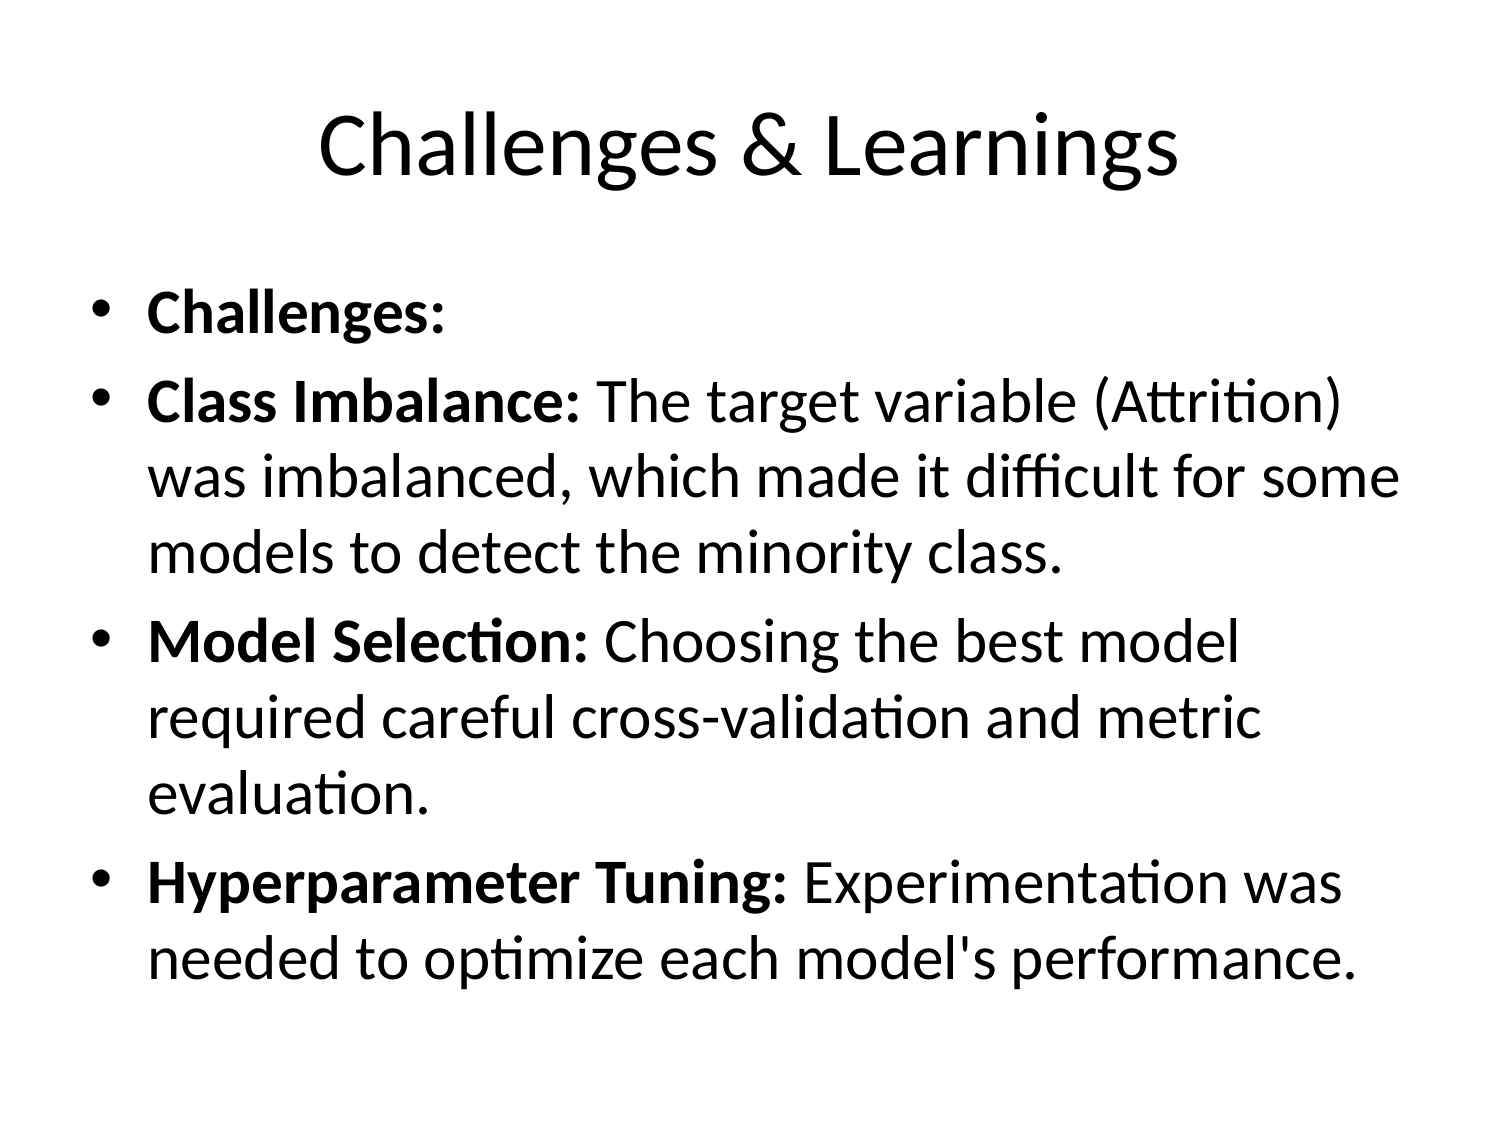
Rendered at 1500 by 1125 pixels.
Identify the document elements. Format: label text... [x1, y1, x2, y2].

list Challenges: Class Imbalance: The target variable (Attrition) was imbalanced, which made it difficult for some models to detect the minority class. Model Selection: Choosing the best model required careful cross-validation and metric evaluation. Hyperparameter Tuning: Experimentation was needed to optimize each model's performance. [75, 262, 1425, 1005]
title Challenges & Learnings [75, 45, 1425, 233]
